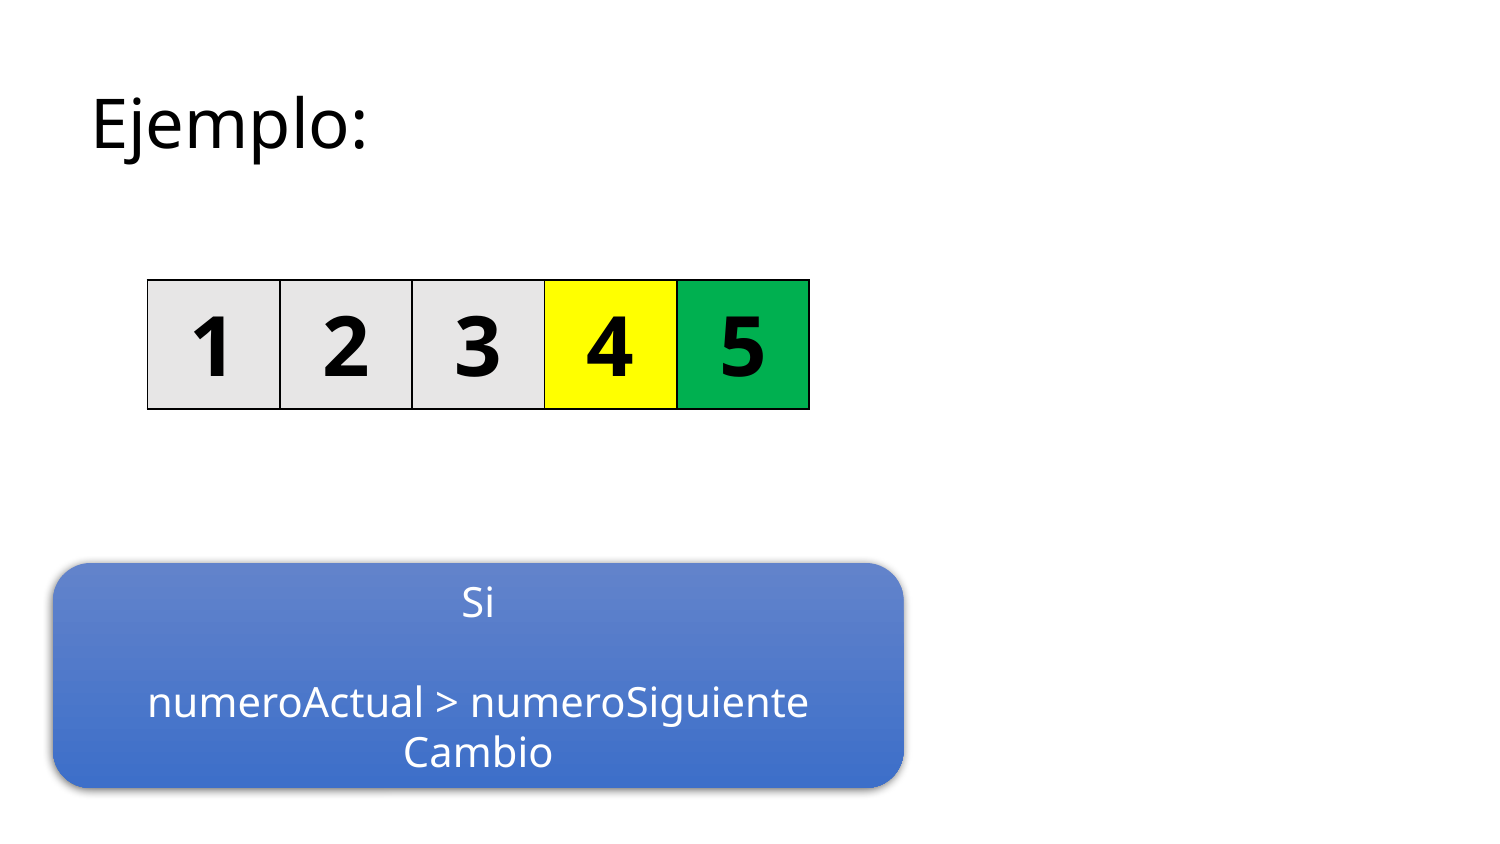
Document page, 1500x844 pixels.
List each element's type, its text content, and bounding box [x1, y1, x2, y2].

title Ejemplo: [75, 65, 514, 188]
table_header 5 [678, 281, 808, 408]
table_header 2 [281, 281, 411, 408]
table_header 4 [545, 281, 676, 408]
table_header 3 [413, 281, 544, 408]
table_header 1 [148, 281, 279, 408]
text_box Si numeroActual > numeroSiguiente Cambio [53, 562, 904, 788]
